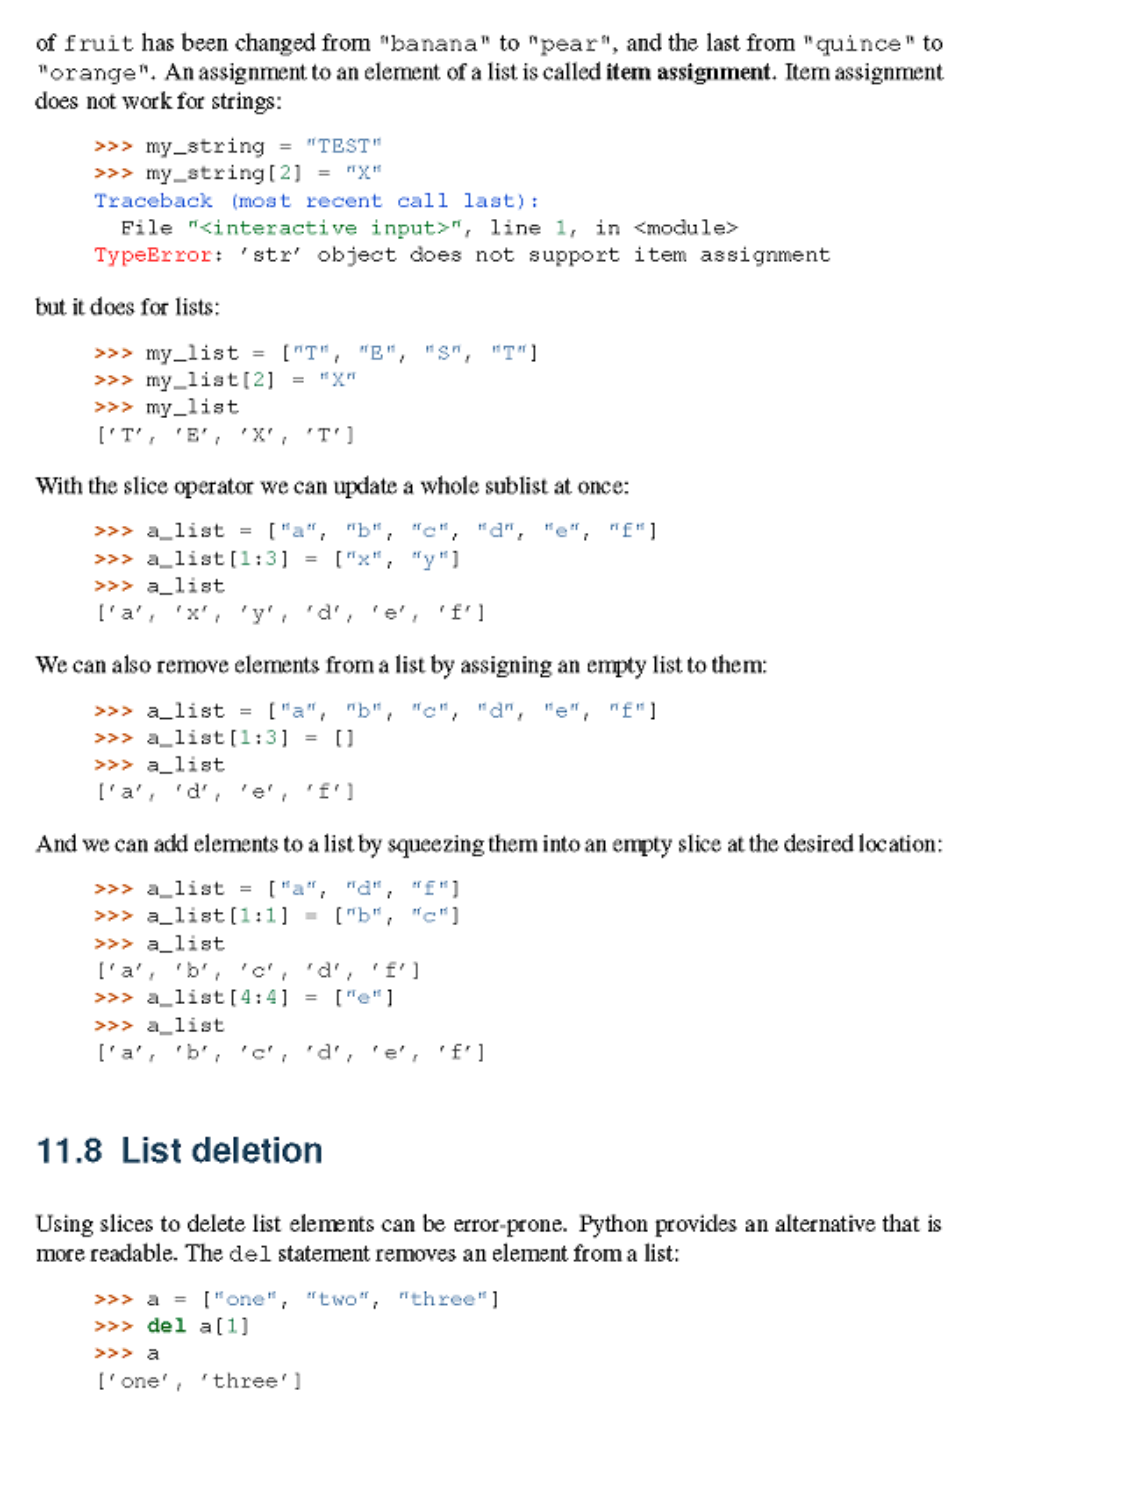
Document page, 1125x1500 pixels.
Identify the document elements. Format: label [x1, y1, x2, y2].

picture [25, 18, 962, 1411]
